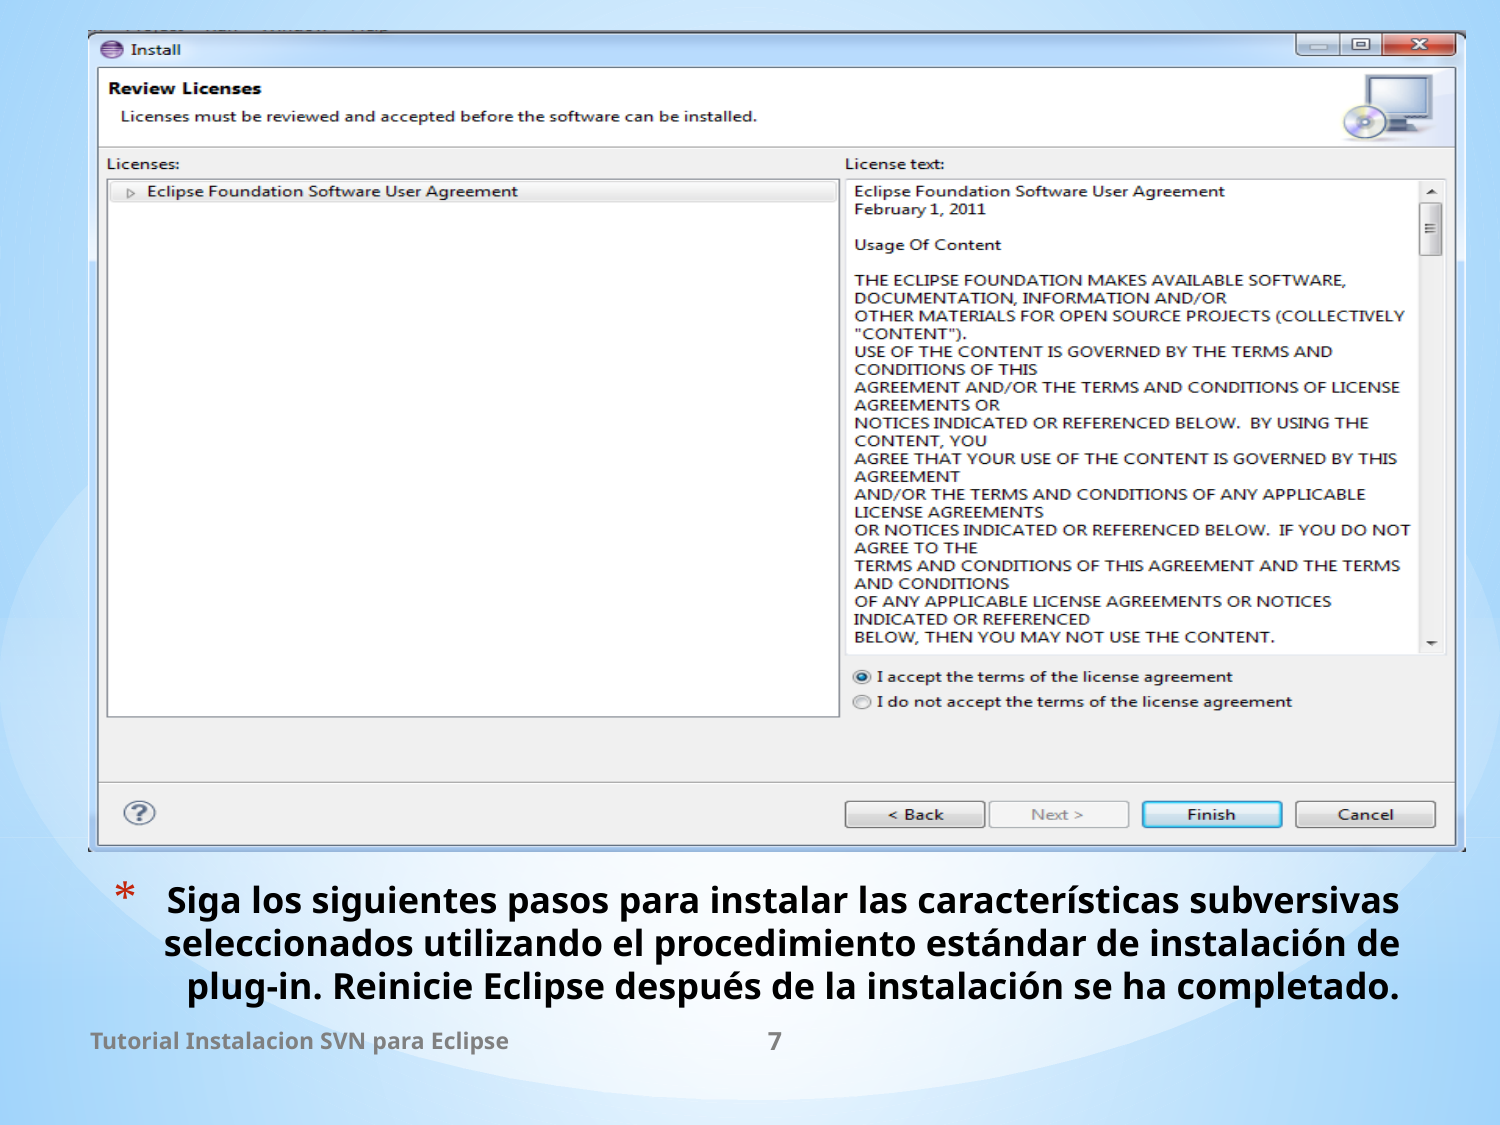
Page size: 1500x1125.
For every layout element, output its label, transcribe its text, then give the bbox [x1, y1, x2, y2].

footer Tutorial Instalacion SVN para Eclipse [75, 1012, 624, 1073]
picture [88, 30, 1466, 853]
title Siga los siguientes pasos para instalar las características subversivas seleccionados utilizando el procedimiento estándar de instalación de plug-in. Reinicie Eclipse después de la instalación se ha completado. [88, 869, 1417, 1058]
slide_number 7 [624, 1012, 925, 1073]
